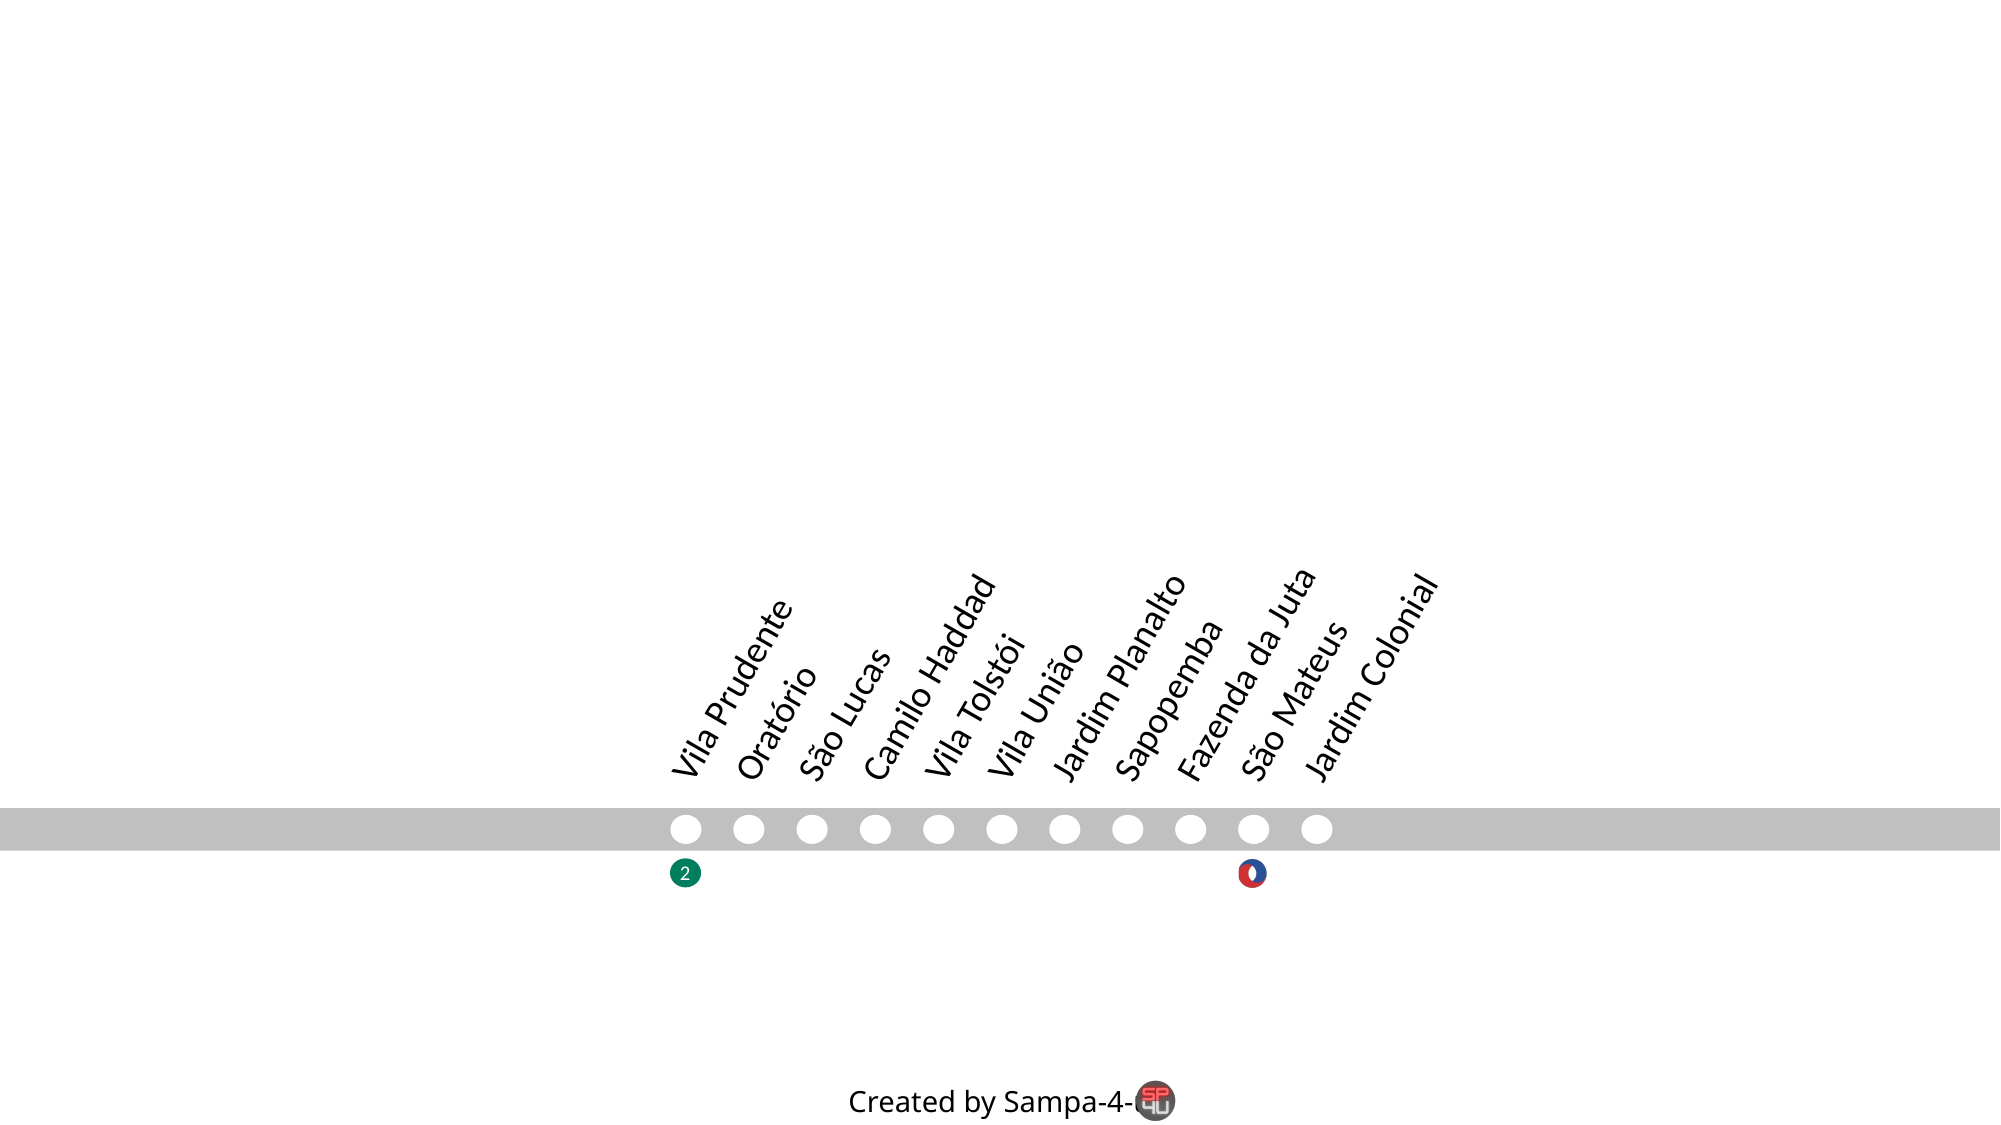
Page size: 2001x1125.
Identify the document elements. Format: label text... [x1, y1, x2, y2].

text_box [1112, 418, 1175, 844]
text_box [986, 418, 1049, 844]
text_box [733, 418, 796, 844]
picture [1133, 1078, 1179, 1124]
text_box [1301, 418, 1434, 844]
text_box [660, 852, 725, 893]
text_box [923, 418, 986, 844]
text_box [796, 314, 859, 844]
text_box Created by Sampa-4-u [0, 1076, 2000, 1125]
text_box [859, 185, 1055, 844]
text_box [1238, 418, 1301, 844]
text_box [0, 807, 2000, 852]
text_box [1175, 418, 1238, 844]
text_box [1049, 418, 1112, 844]
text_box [670, 418, 733, 844]
picture [1238, 859, 1269, 888]
